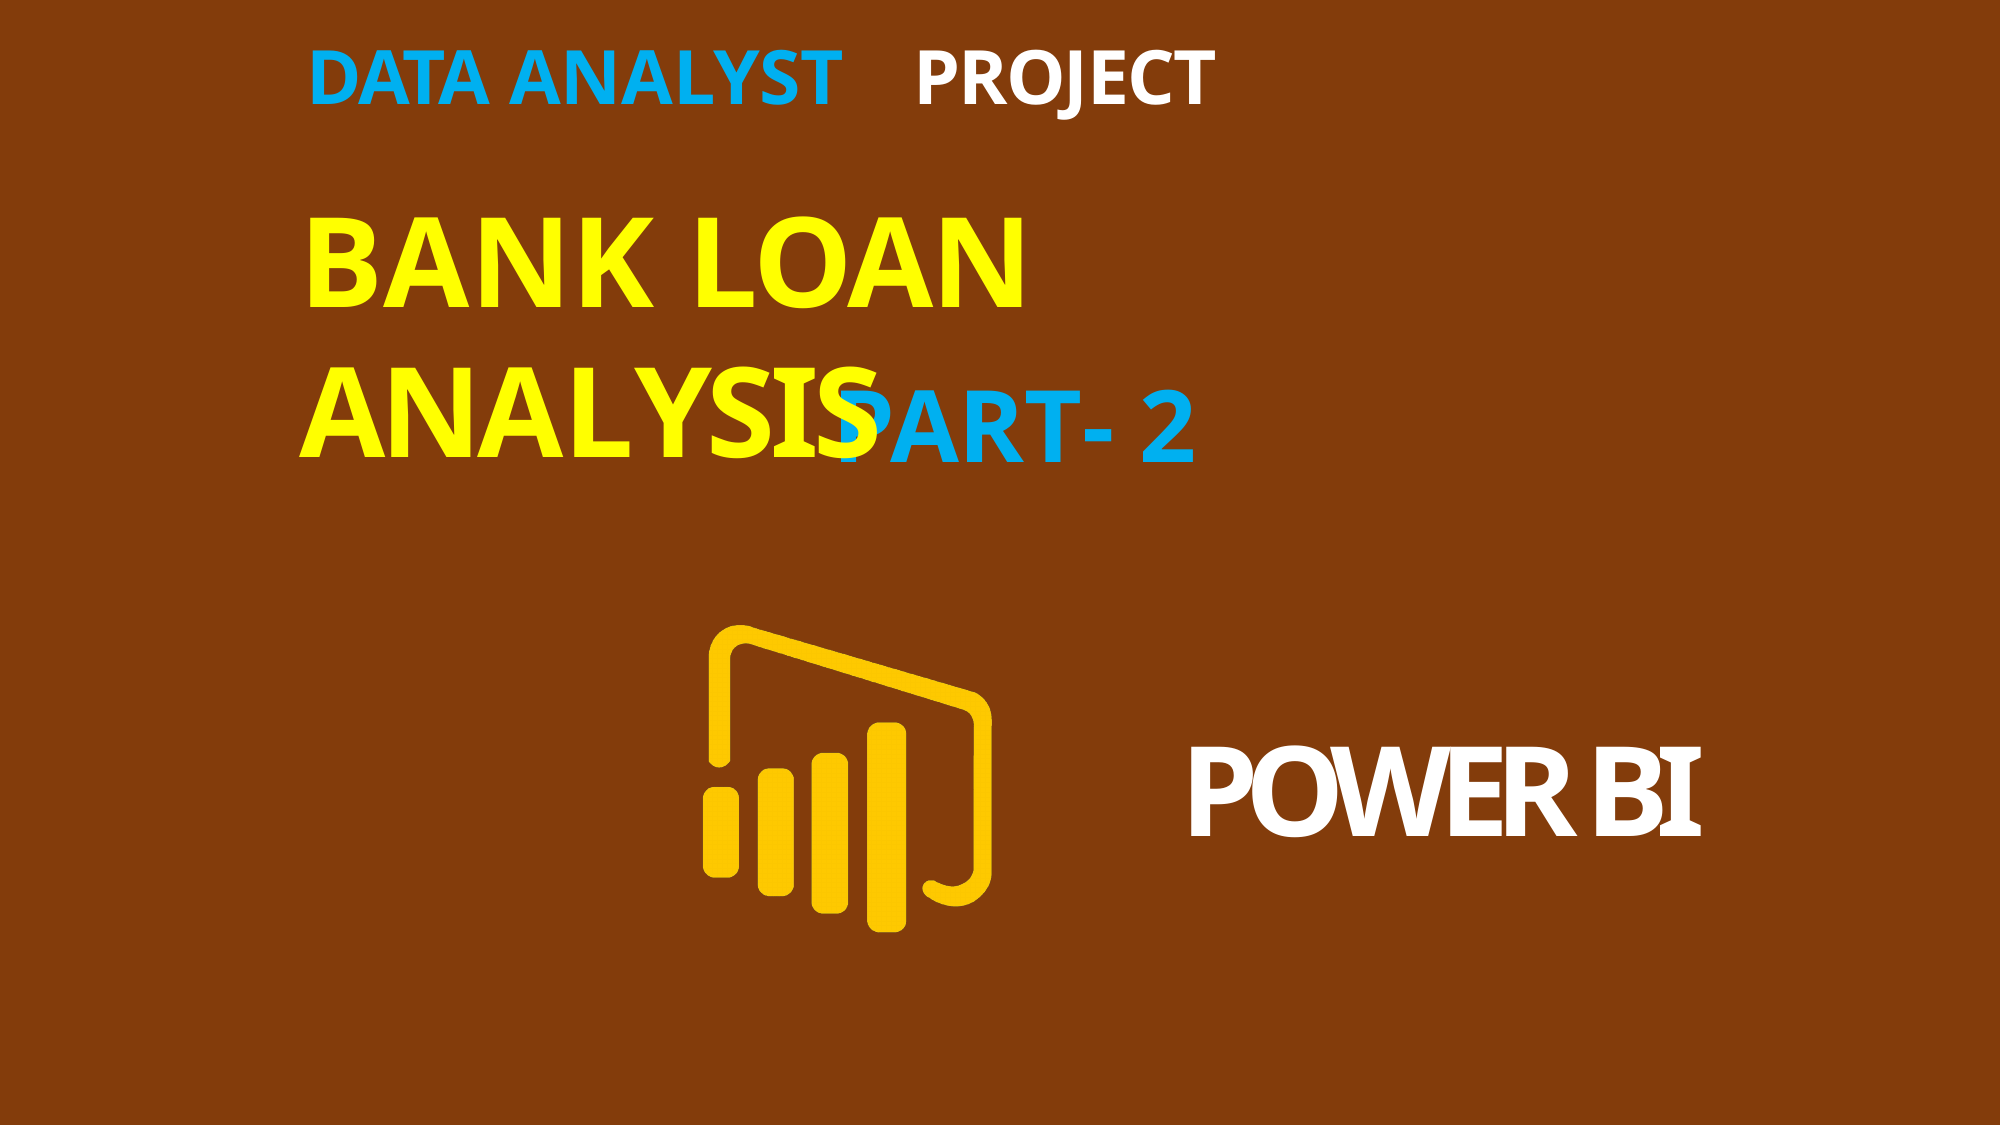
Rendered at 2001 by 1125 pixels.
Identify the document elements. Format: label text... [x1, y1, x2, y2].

title BANK LOAN ANALYSIS [297, 179, 1640, 483]
text_box DATA ANALYST PROJECT [304, 27, 1659, 120]
picture [549, 610, 1144, 946]
text_box PART- 2 POWER BI [675, 312, 1975, 861]
